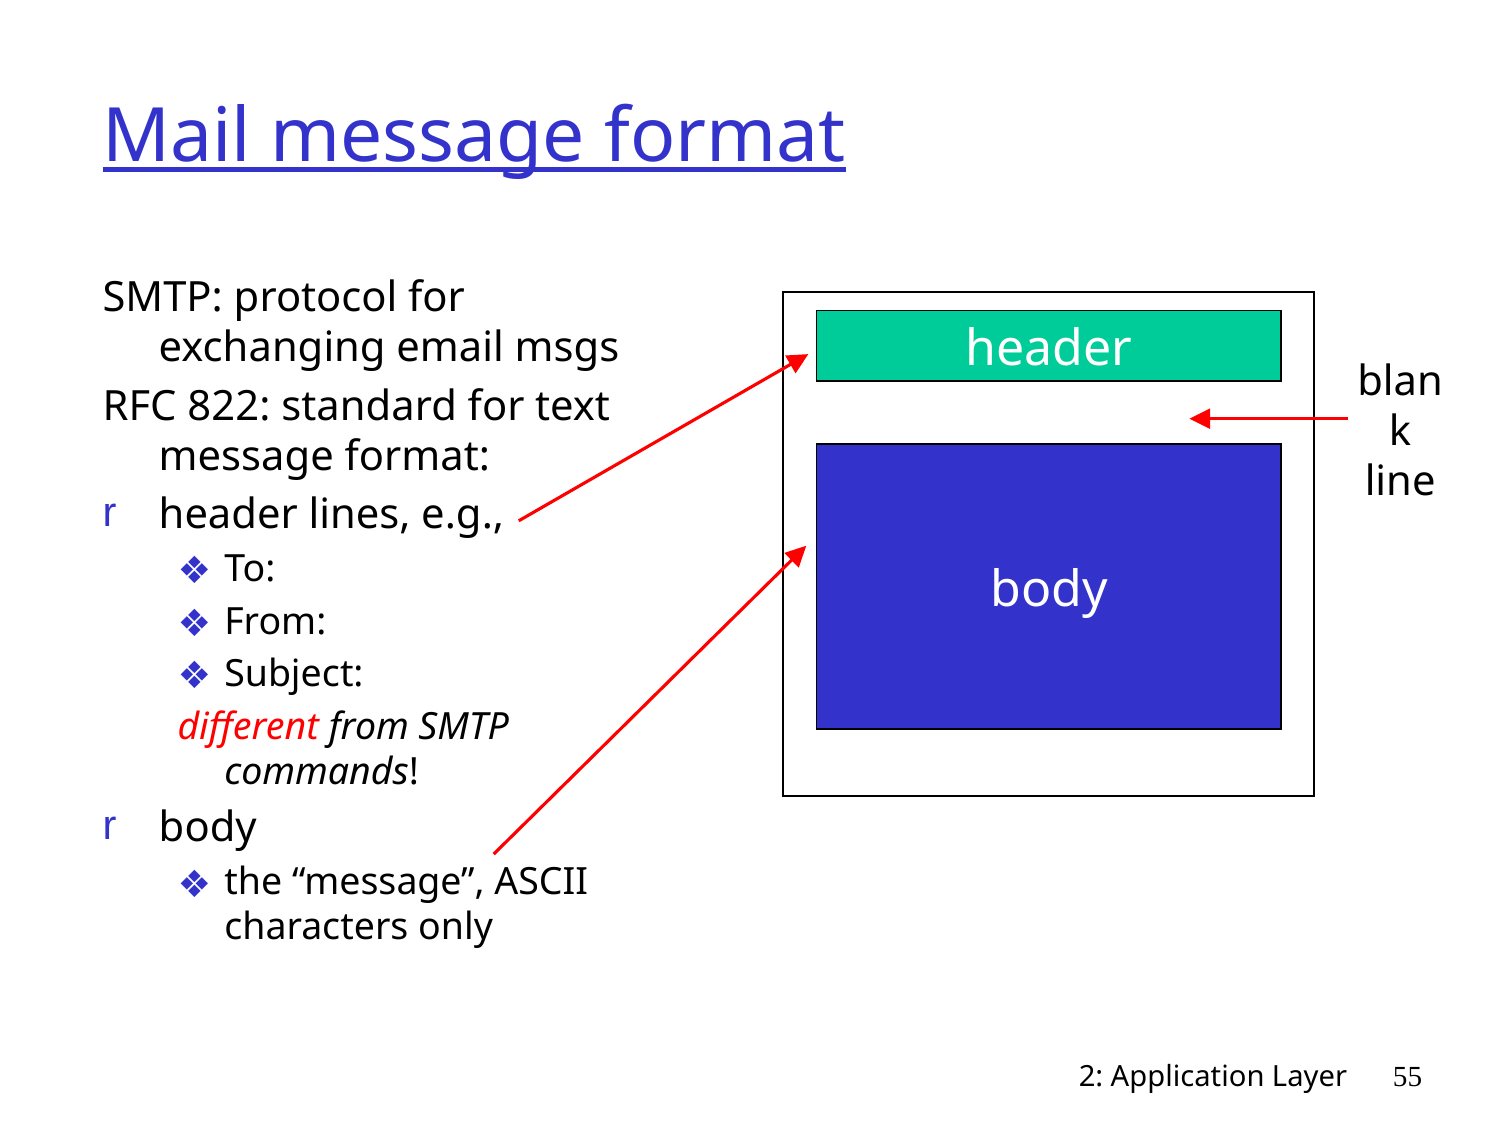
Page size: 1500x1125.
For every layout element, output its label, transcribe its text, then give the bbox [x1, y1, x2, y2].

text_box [493, 545, 807, 855]
slide_number ‹#› [1362, 1050, 1438, 1125]
text_box blank line [1334, 346, 1467, 462]
footer 2: Application Layer [887, 1050, 1362, 1125]
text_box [518, 353, 809, 521]
list SMTP: protocol for exchanging email msgs RFC 822: standard for text message format: header lines, e.g., To: From: Subject: different from SMTP commands! body the “message”, ASCII characters only [87, 262, 713, 1025]
title Mail message format [87, 37, 1363, 225]
text_box [783, 291, 1315, 796]
